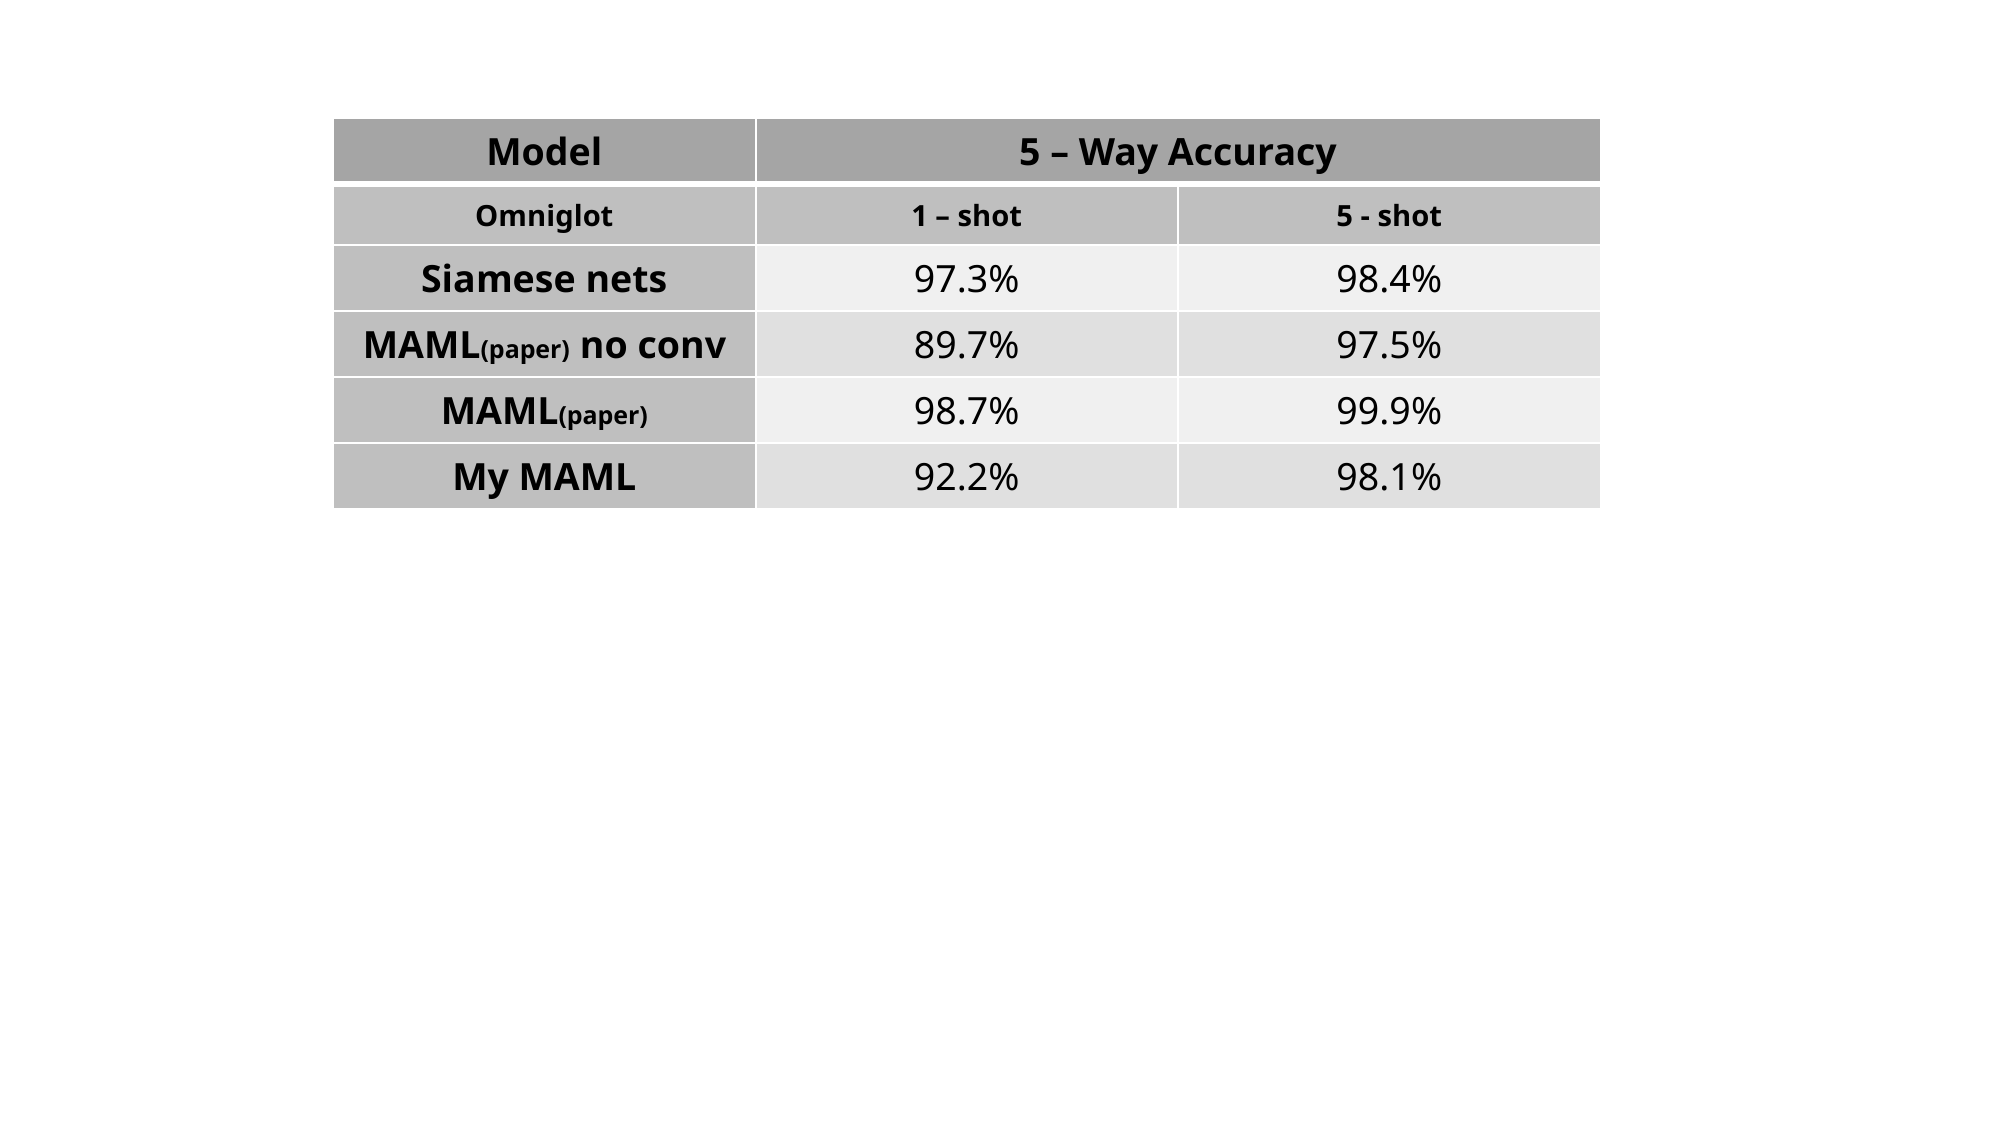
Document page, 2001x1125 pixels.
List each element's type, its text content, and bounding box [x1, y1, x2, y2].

table_cell MAML(paper) no conv [334, 312, 755, 376]
table_cell Omniglot [334, 187, 755, 244]
table_cell 98.1% [1179, 444, 1600, 508]
table_cell 97.5% [1179, 312, 1600, 376]
table_cell MAML(paper) [334, 378, 755, 442]
table_header Model [334, 119, 755, 181]
table_cell 97.3% [757, 246, 1177, 310]
table_cell 1 – shot [757, 187, 1177, 244]
table_cell 99.9% [1179, 378, 1600, 442]
table_cell 92.2% [757, 444, 1177, 508]
table_cell 89.7% [757, 312, 1177, 376]
table_cell My MAML [334, 444, 755, 508]
table_cell 98.4% [1179, 246, 1600, 310]
table_cell 98.7% [757, 378, 1177, 442]
table_cell Siamese nets [334, 246, 755, 310]
table_header 5 – Way Accuracy [757, 119, 1600, 181]
table_cell 5 - shot [1179, 187, 1600, 244]
